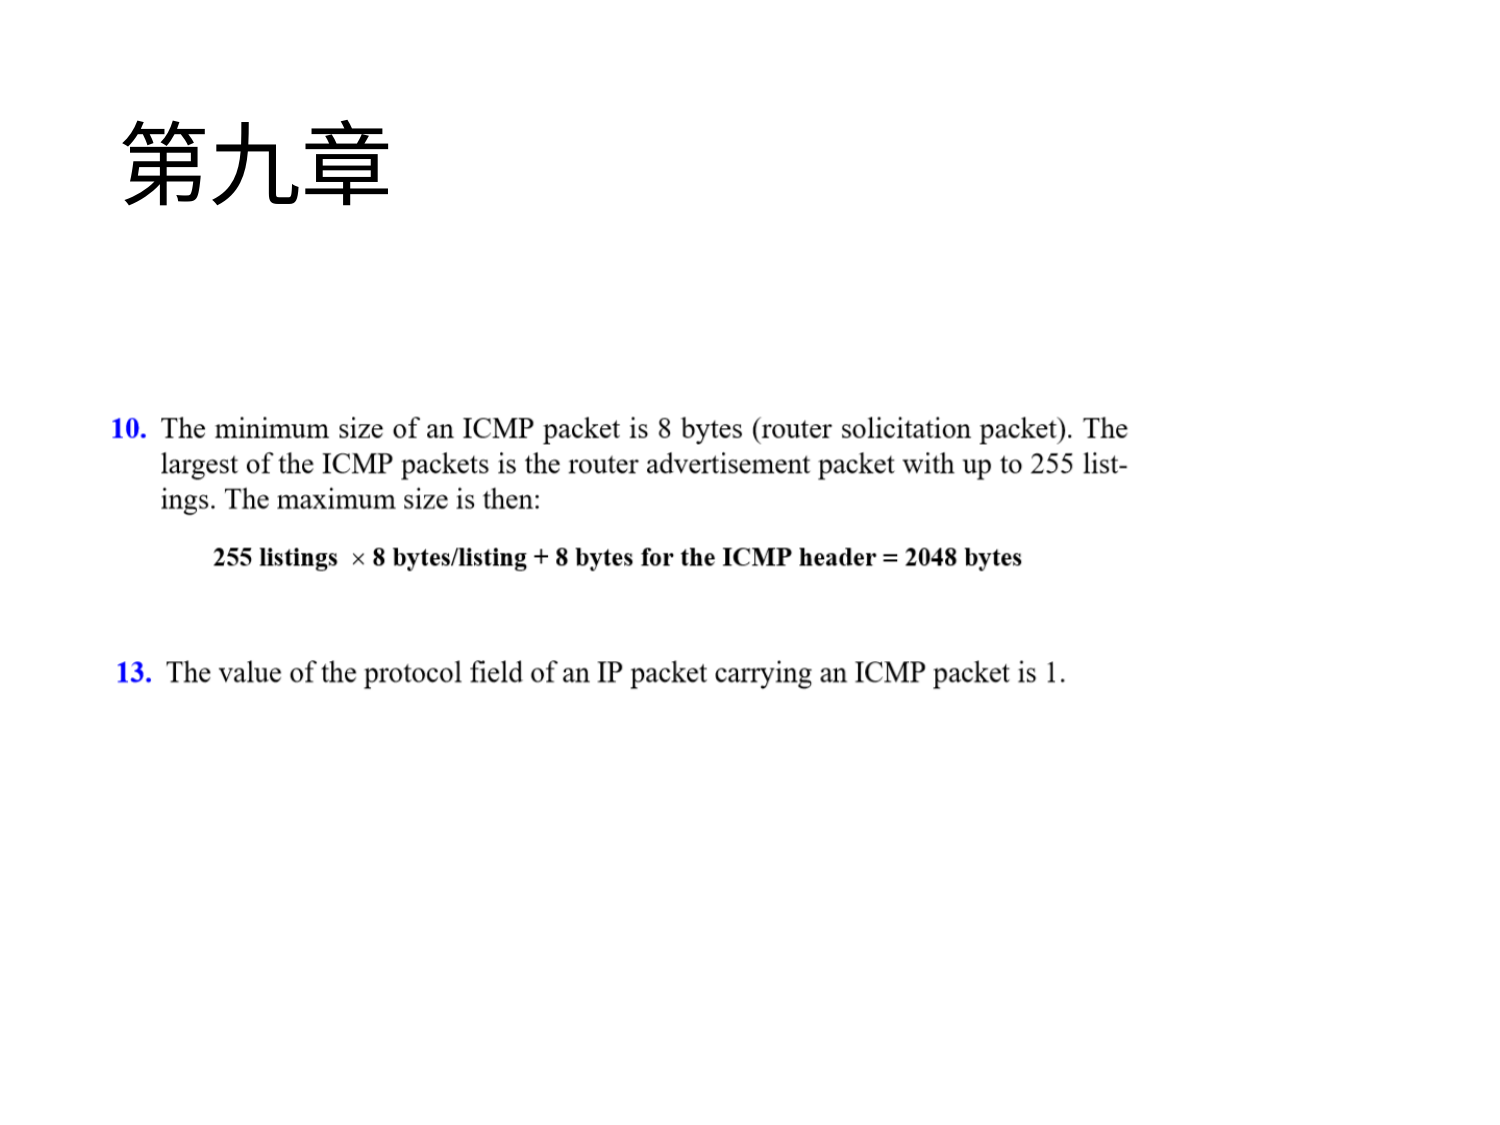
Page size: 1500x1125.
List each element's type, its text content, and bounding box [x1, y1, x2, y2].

picture [103, 646, 1154, 701]
title 第九章 [103, 59, 1397, 278]
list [103, 404, 1141, 580]
